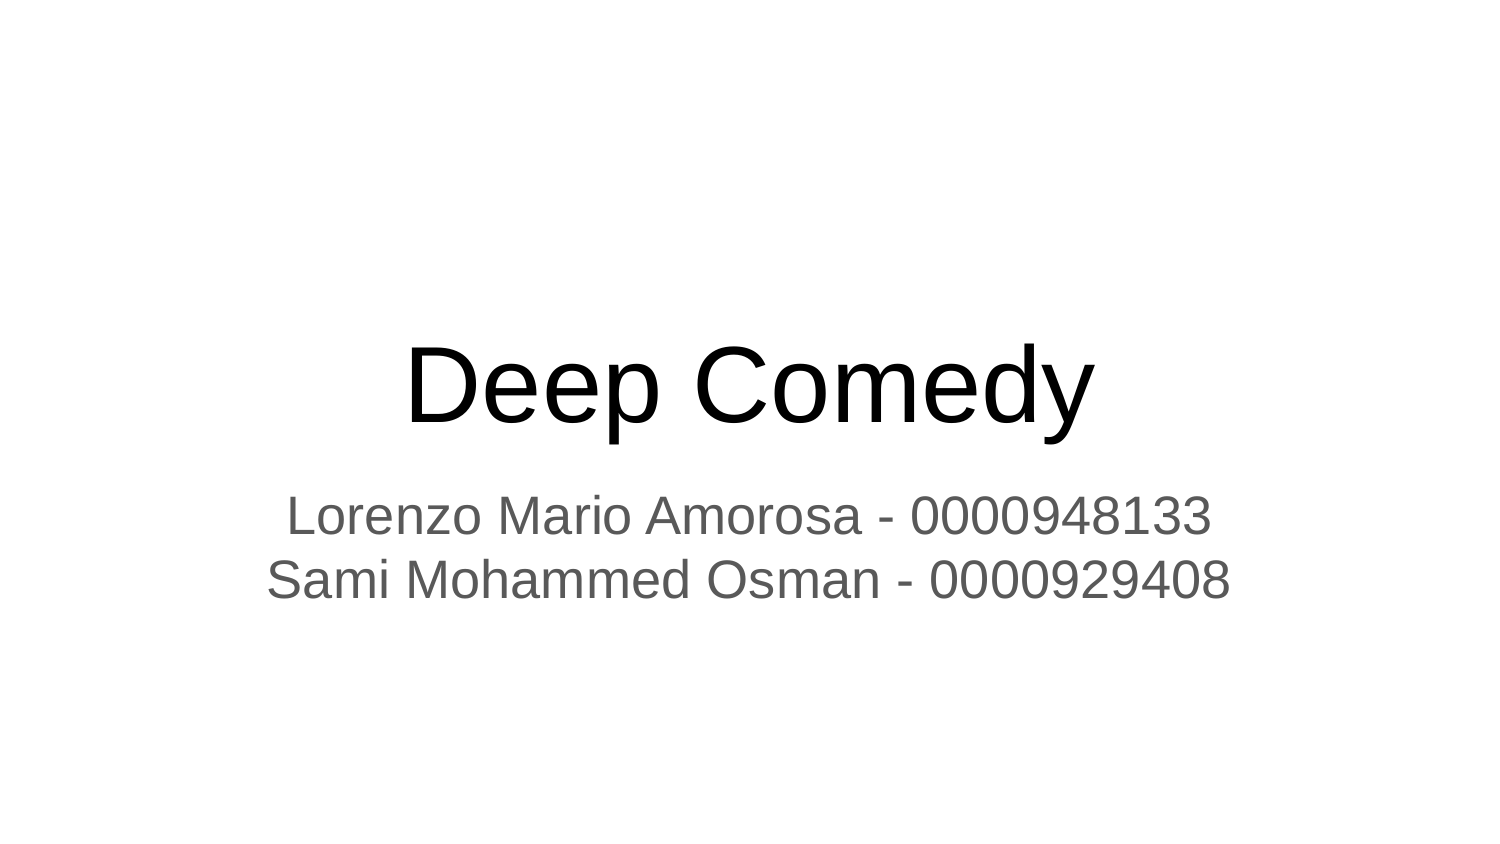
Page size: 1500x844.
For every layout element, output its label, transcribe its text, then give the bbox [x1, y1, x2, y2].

subtitle Lorenzo Mario Amorosa - 0000948133 Sami Mohammed Osman - 0000929408 [51, 464, 1449, 595]
title Deep Comedy [51, 122, 1449, 459]
